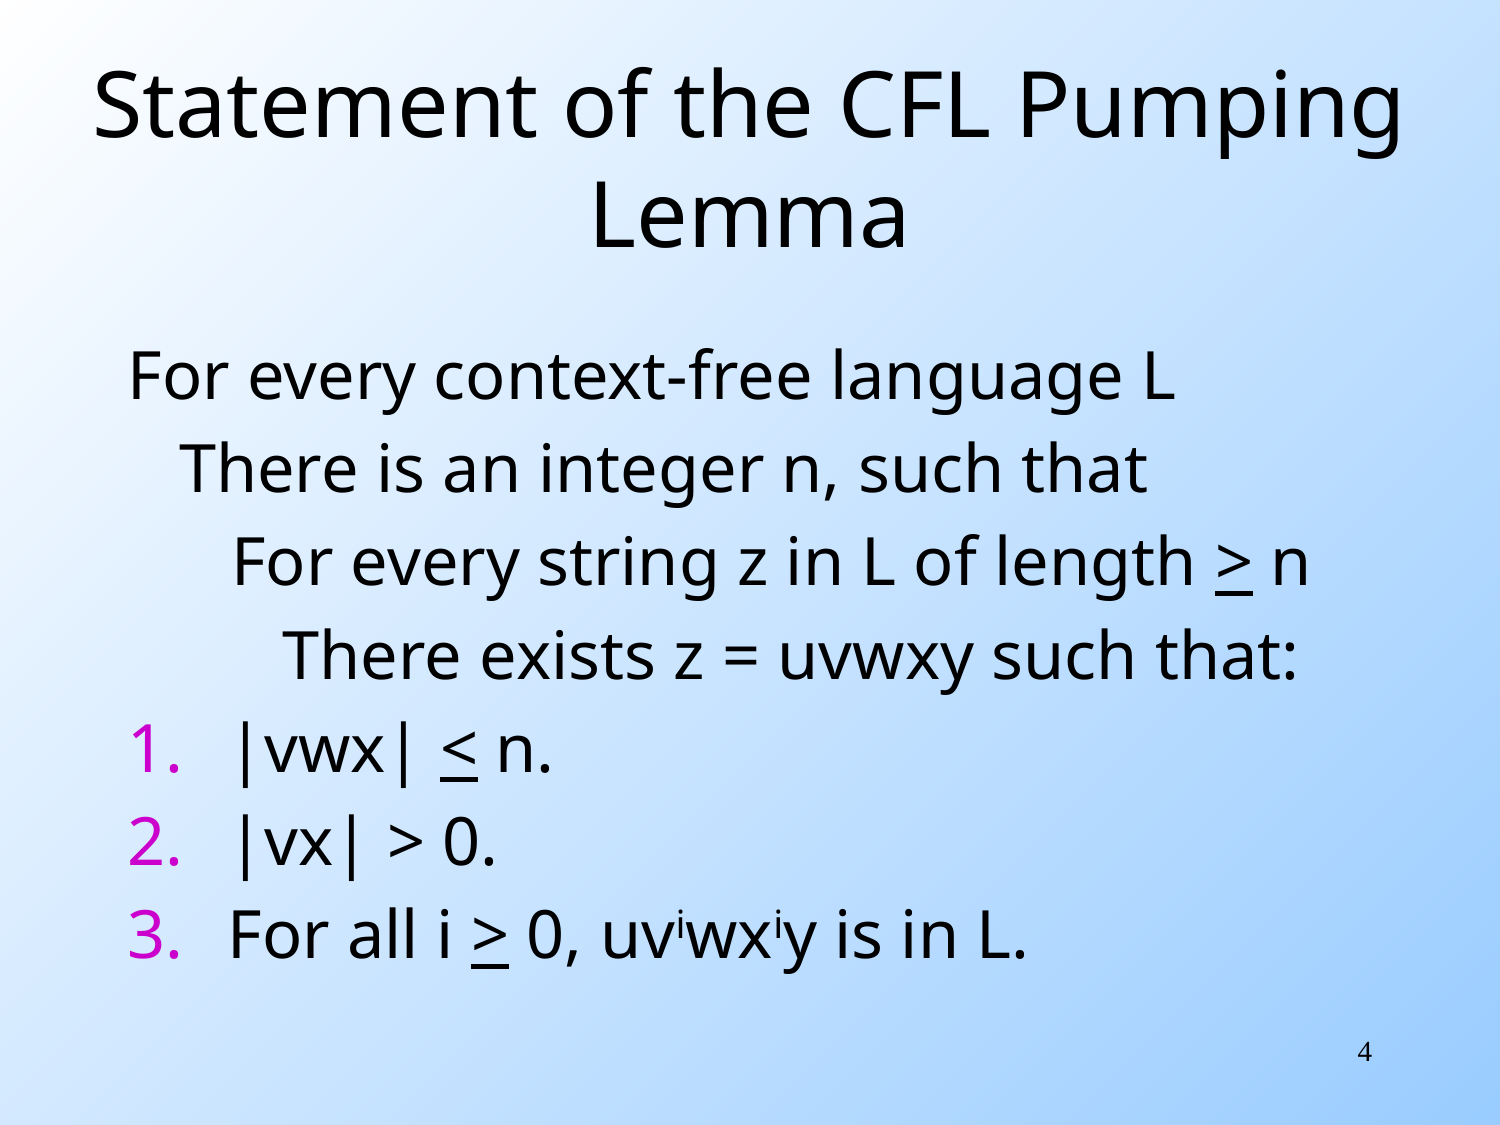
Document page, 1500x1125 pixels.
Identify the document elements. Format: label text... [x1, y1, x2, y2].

slide_number 4 [1074, 1025, 1388, 1100]
title Statement of the CFL Pumping Lemma [0, 62, 1500, 250]
list For every context-free language L There is an integer n, such that For every string z in L of length > n There exists z = uvwxy such that: |vwx| < n. |vx| > 0. For all i > 0, uviwxiy is in L. [112, 324, 1388, 1000]
